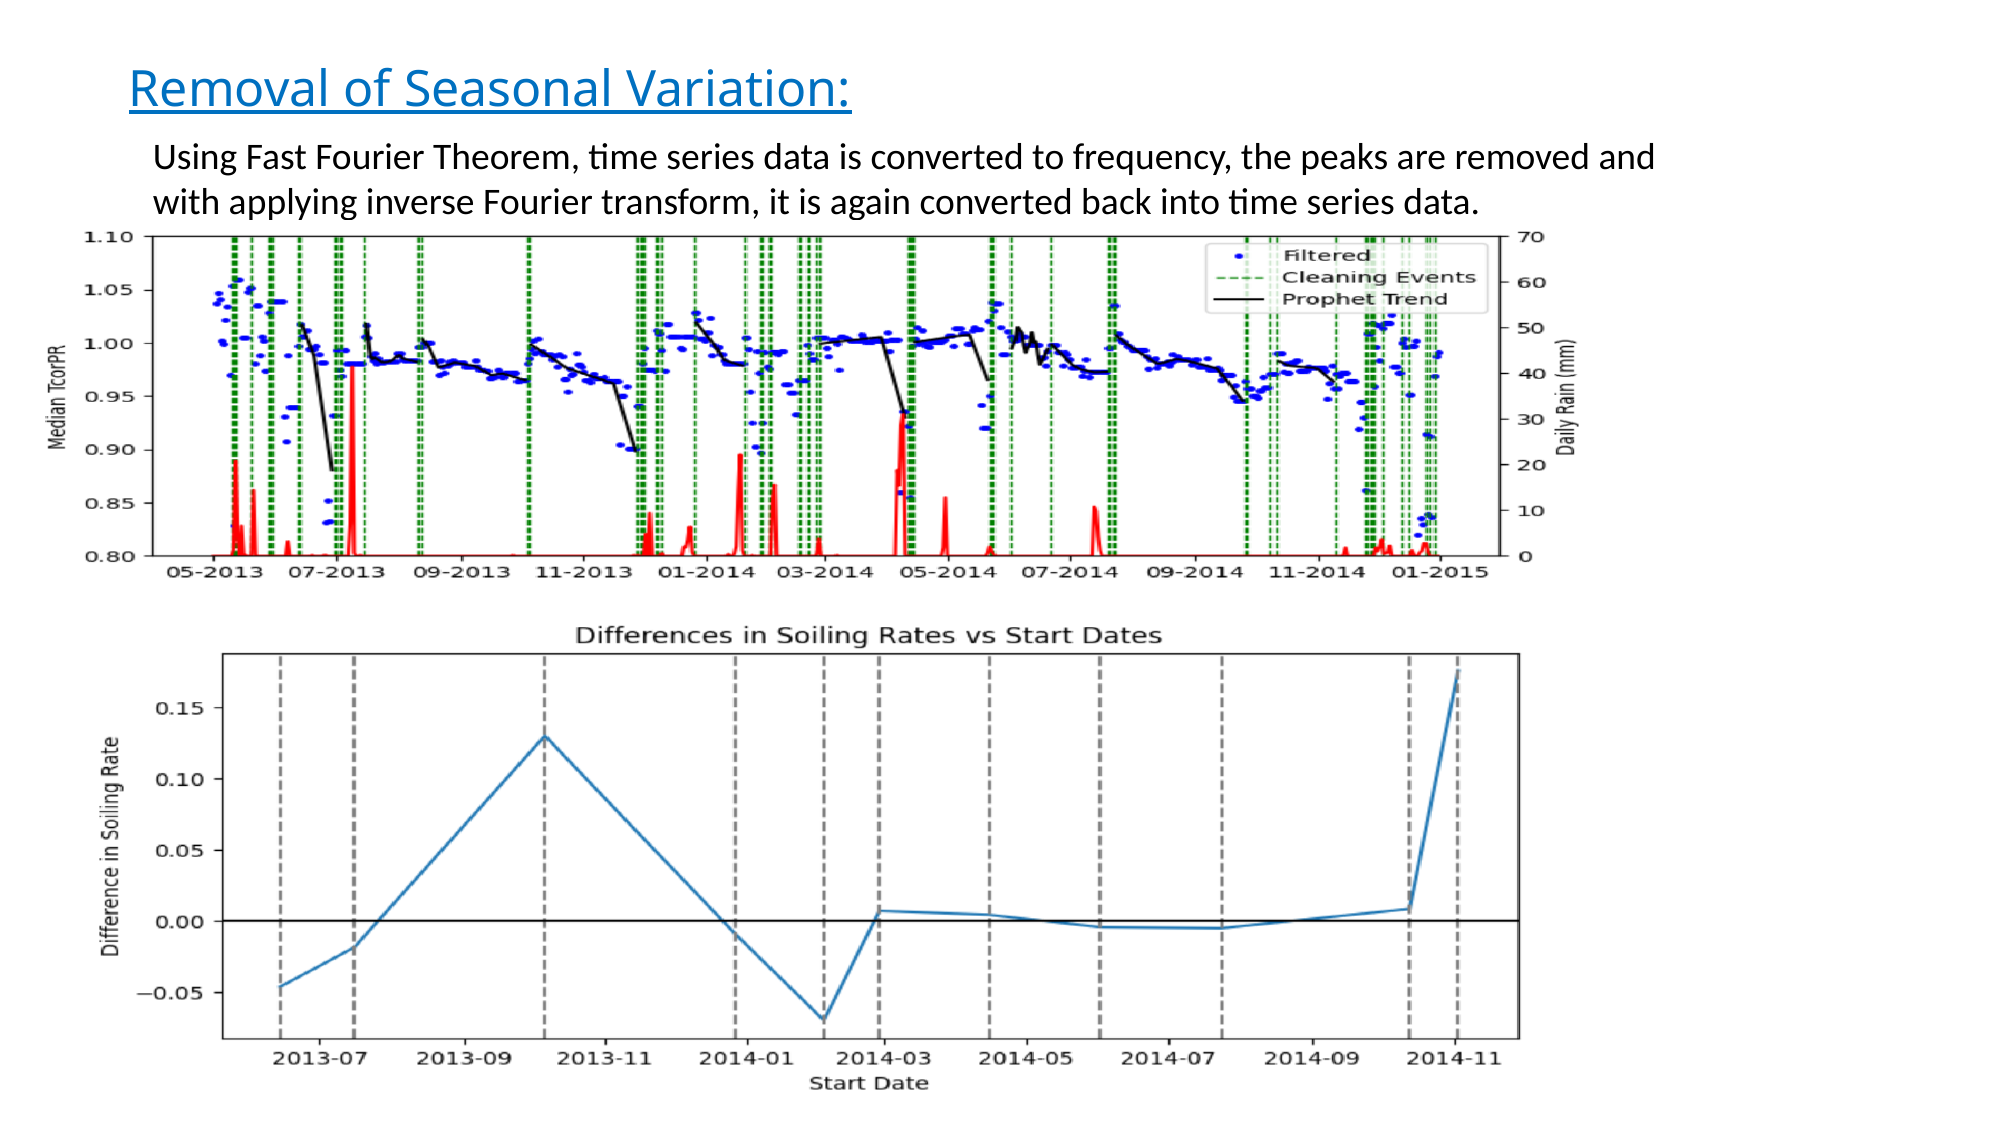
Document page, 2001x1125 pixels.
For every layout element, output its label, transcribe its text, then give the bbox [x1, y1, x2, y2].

picture [25, 220, 1602, 587]
picture [25, 613, 1635, 1094]
text_box Using Fast Fourier Theorem, time series data is converted to frequency, the peaks are removed and with applying inverse Fourier transform, it is again converted back into time series data. [138, 124, 1696, 229]
text_box Removal of Seasonal Variation: [114, 48, 895, 124]
